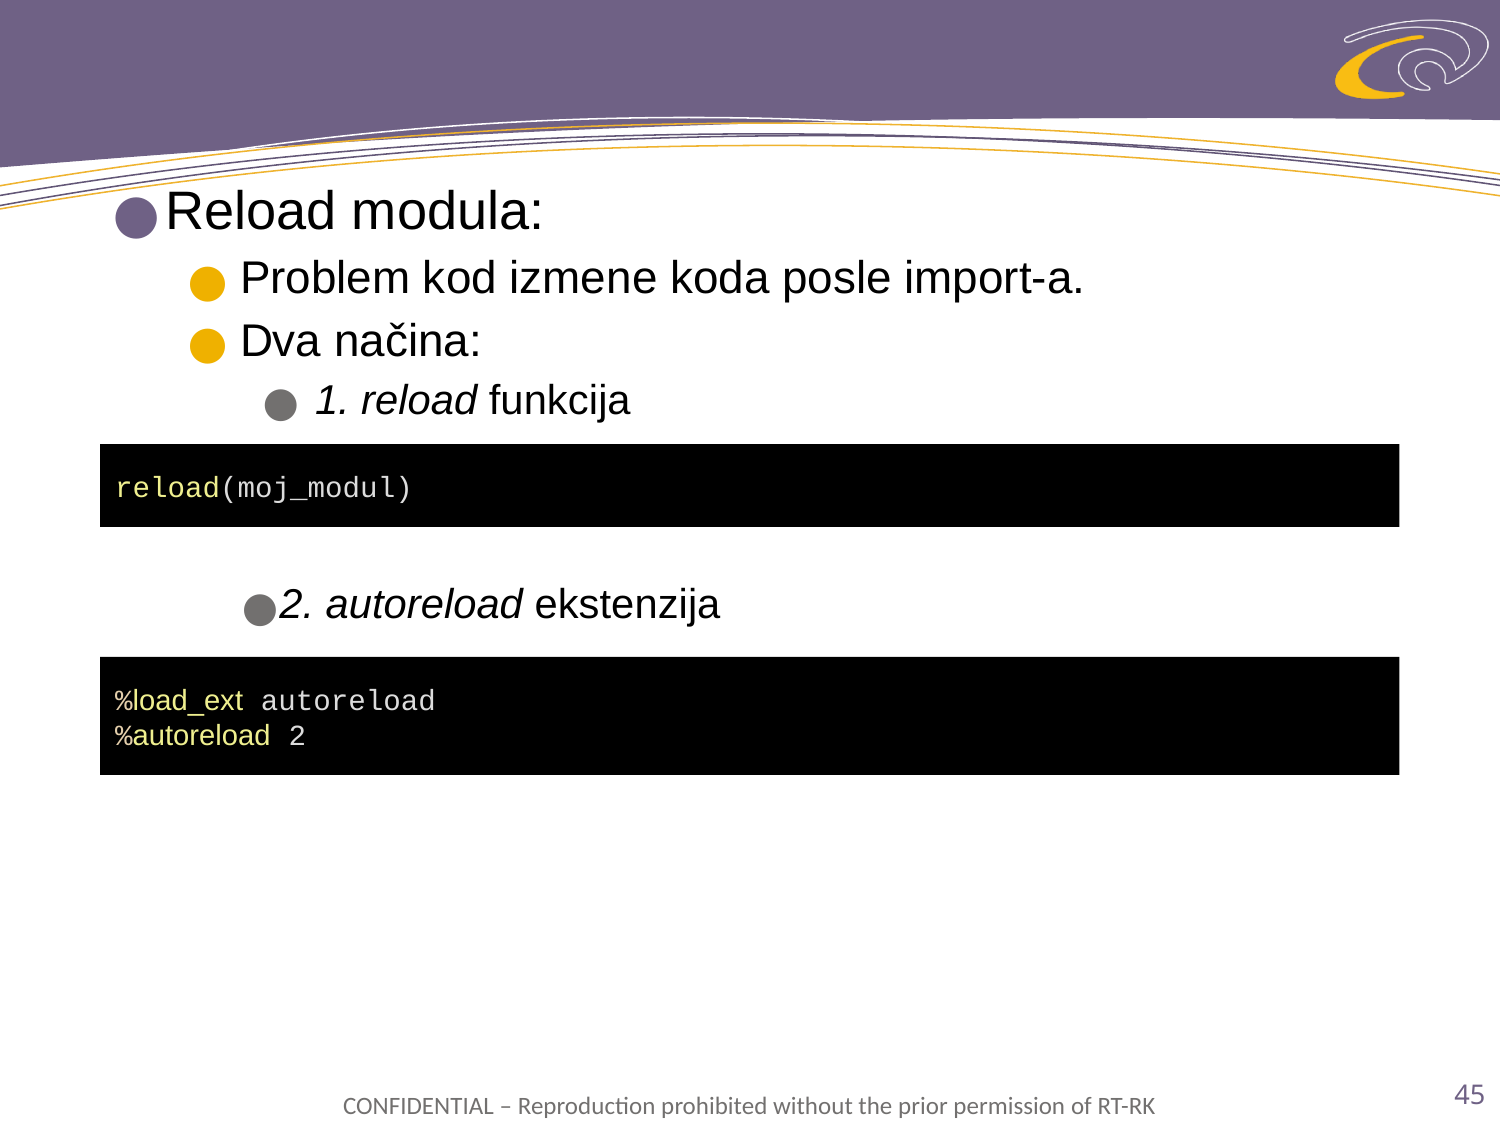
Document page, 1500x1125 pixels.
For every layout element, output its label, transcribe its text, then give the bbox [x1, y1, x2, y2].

text_box 2. autoreload ekstenzija [76, 569, 1427, 646]
text_box %load_ext autoreload %autoreload 2 [100, 656, 1400, 775]
picture [1322, 0, 1500, 102]
list Reload modula: Problem kod izmene koda posle import-a. Dva načina: 1. reload funkcija [75, 167, 1425, 457]
text_box reload(moj_modul) [100, 444, 1400, 527]
